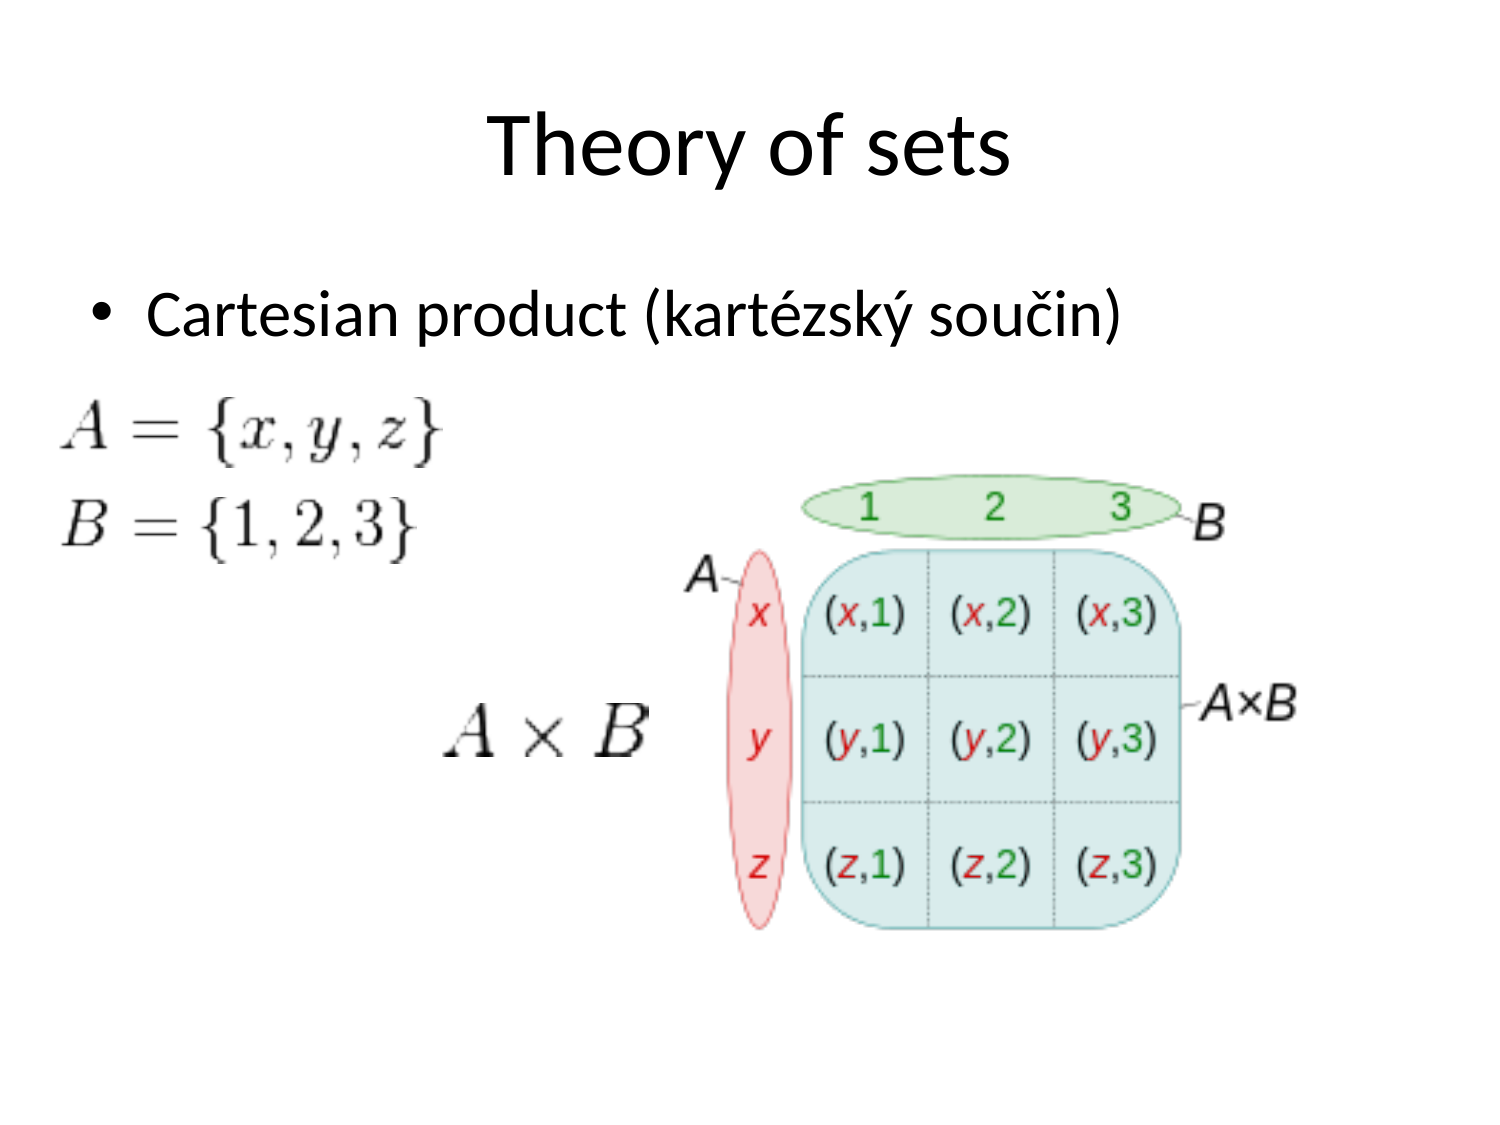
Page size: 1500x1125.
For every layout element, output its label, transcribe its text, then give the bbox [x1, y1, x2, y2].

picture [441, 703, 649, 757]
title Theory of sets [75, 45, 1425, 233]
list Cartesian product (kartézský součin) [75, 262, 1425, 1005]
picture [678, 464, 1309, 943]
picture [59, 396, 443, 469]
picture [59, 496, 417, 564]
